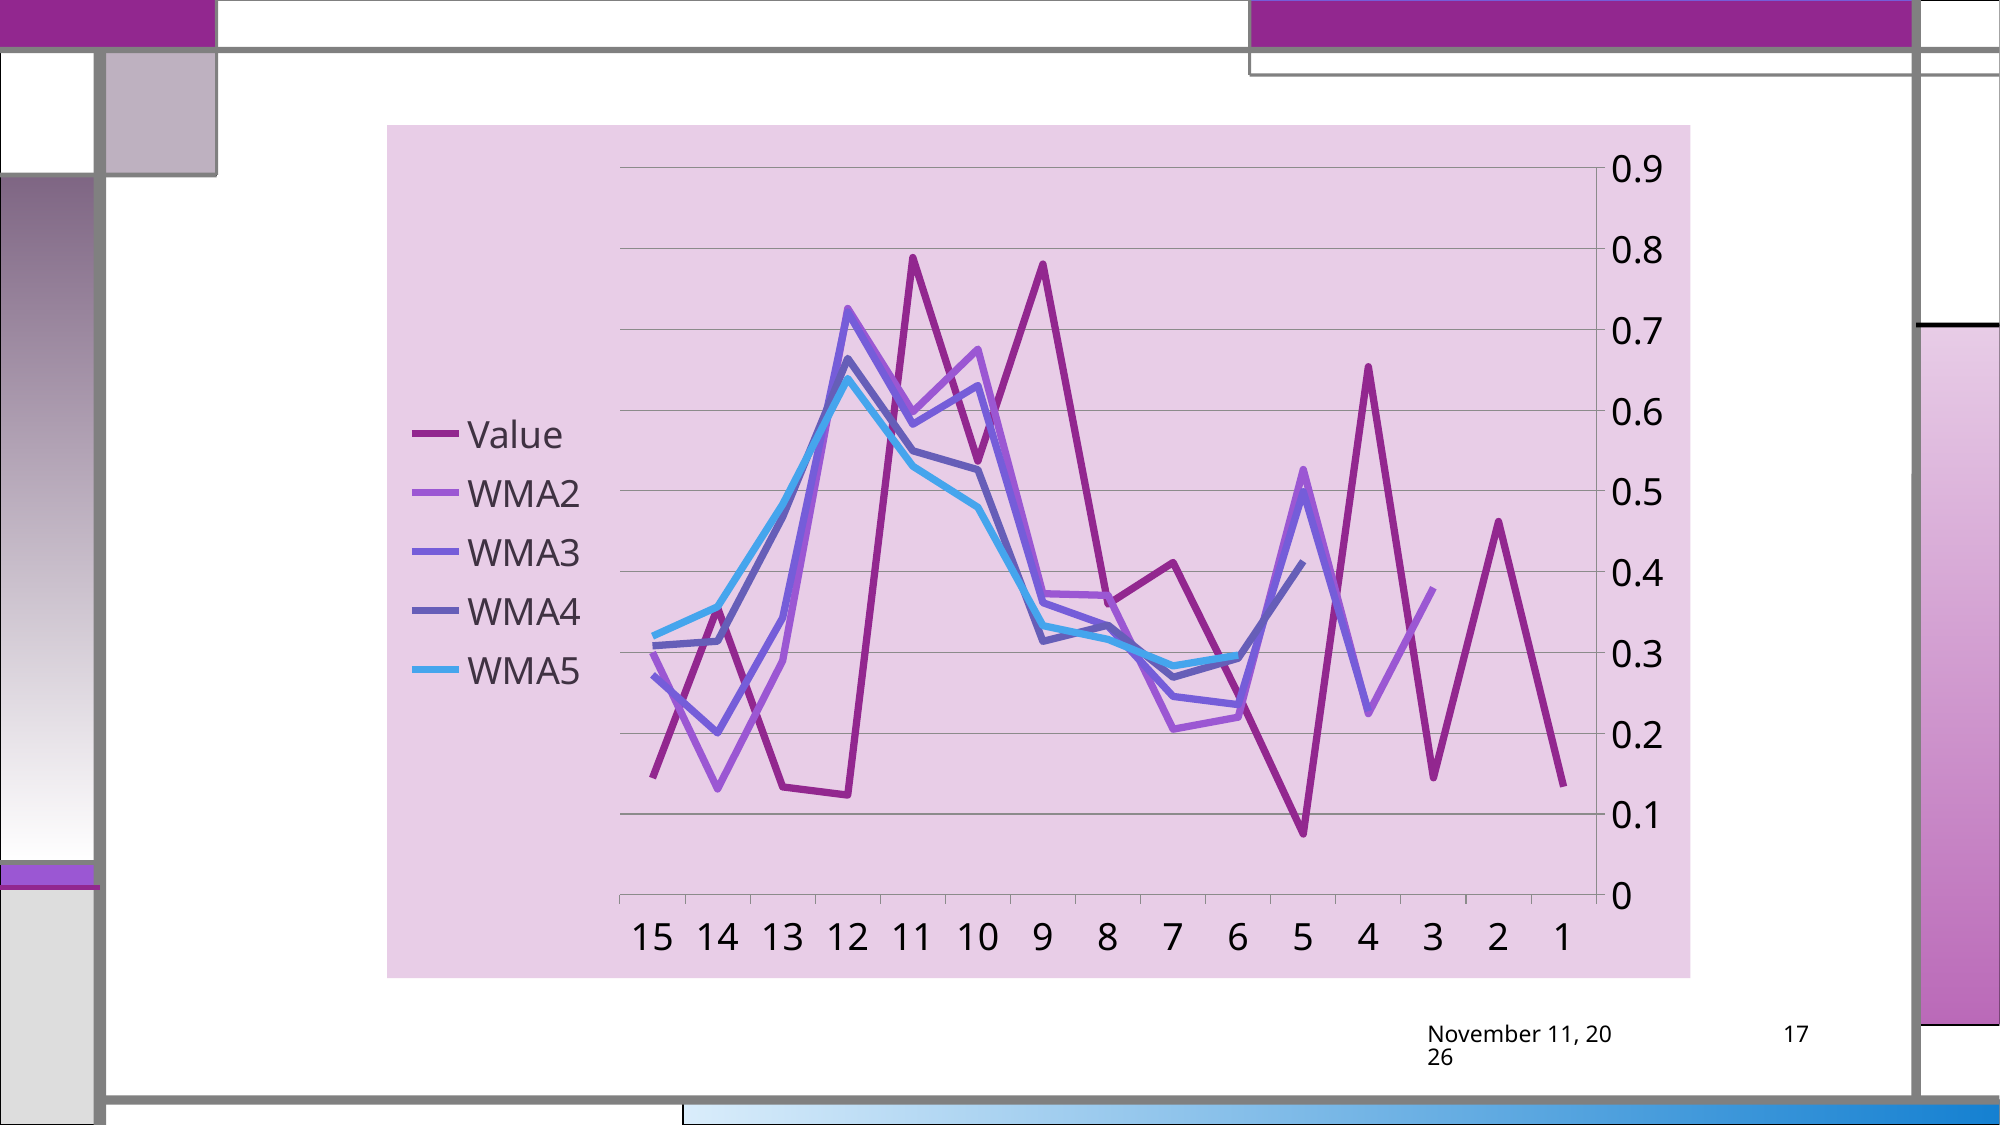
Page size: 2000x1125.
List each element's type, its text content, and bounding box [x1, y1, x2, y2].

slide_number 17 [1662, 1012, 1825, 1058]
chart [387, 124, 1691, 979]
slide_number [1412, 1012, 1629, 1058]
